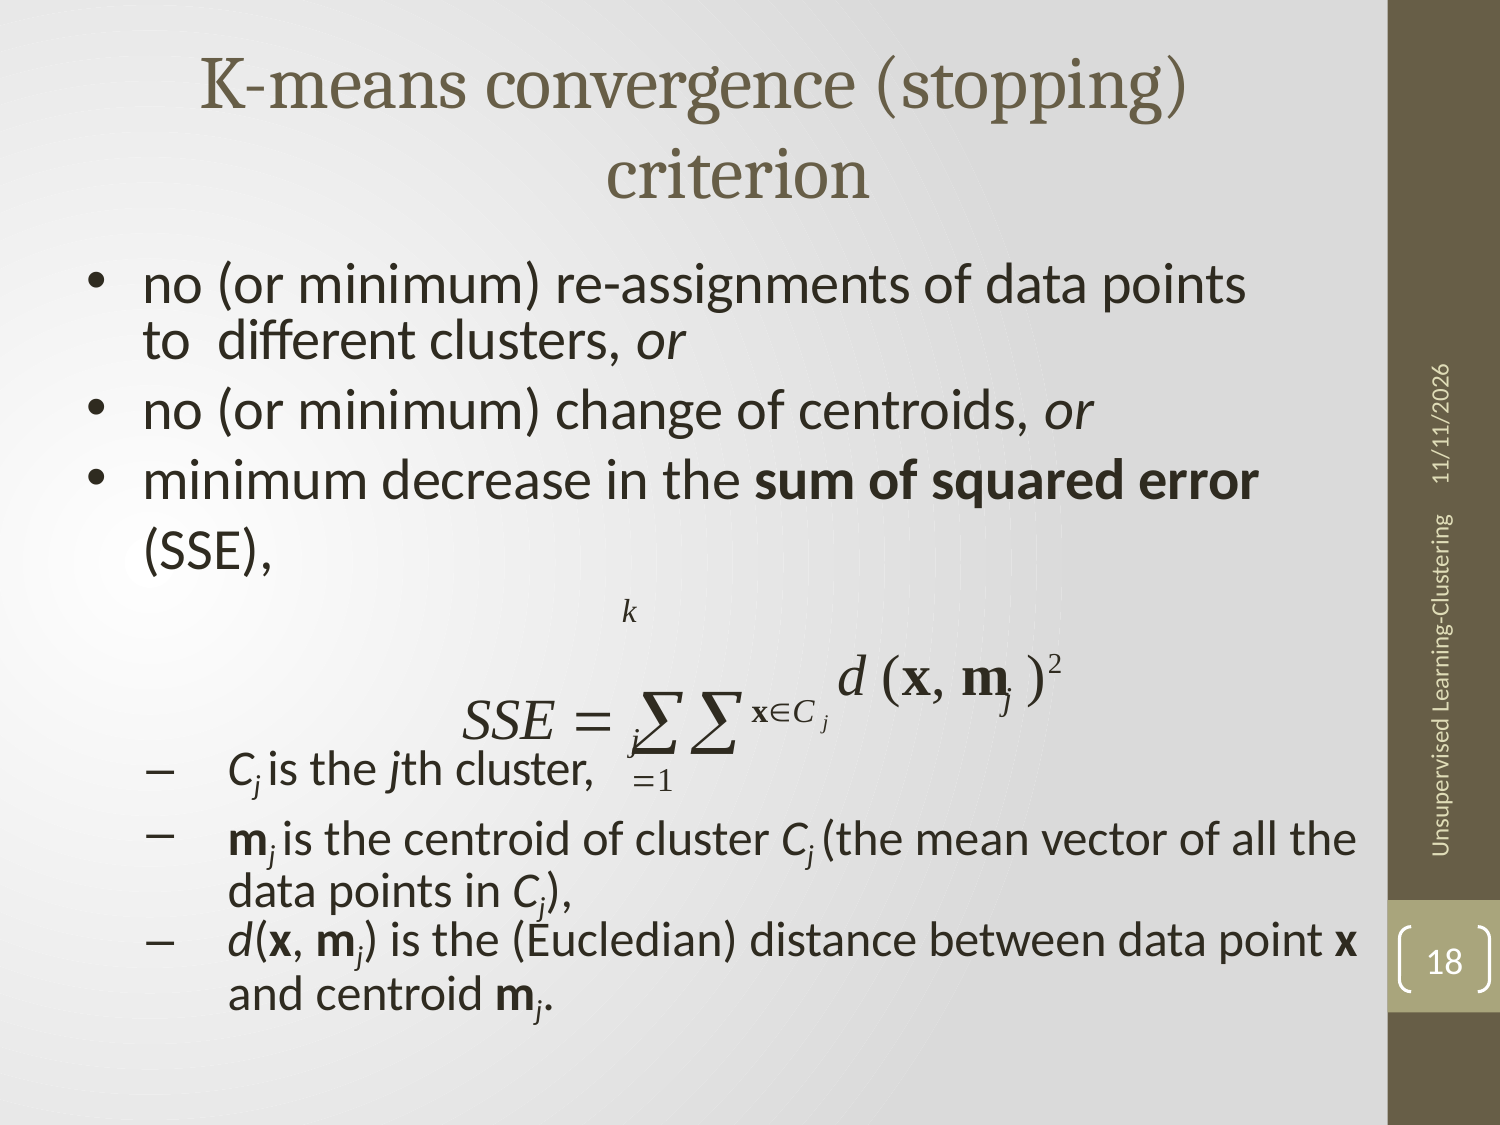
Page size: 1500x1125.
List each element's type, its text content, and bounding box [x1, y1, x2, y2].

text_box xC j [745, 683, 831, 734]
text_box SSE   [456, 605, 758, 766]
text_box d (x, m )2 [831, 634, 1067, 708]
slide_number 18 [1397, 925, 1492, 994]
text_box j [1000, 708, 1015, 717]
text_box j 1 [628, 766, 680, 798]
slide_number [1408, 100, 1469, 500]
text_box K-means convergence (stopping) criterion [135, 31, 1365, 214]
text_box Cj is the jth cluster, mj is the centroid of cluster Cj (the mean vector of all the data points in Cj), d(x, mj) is the (Eucledian) distance between data point x and centroid mj. [138, 733, 1385, 1027]
text_box no (or minimum) re-assignments of data points to different clusters, or no (or minimum) change of centroids, or minimum decrease in the sum of squared error (SSE), k [84, 243, 1385, 630]
footer Unsupervised Learning-Clustering [1408, 500, 1469, 889]
